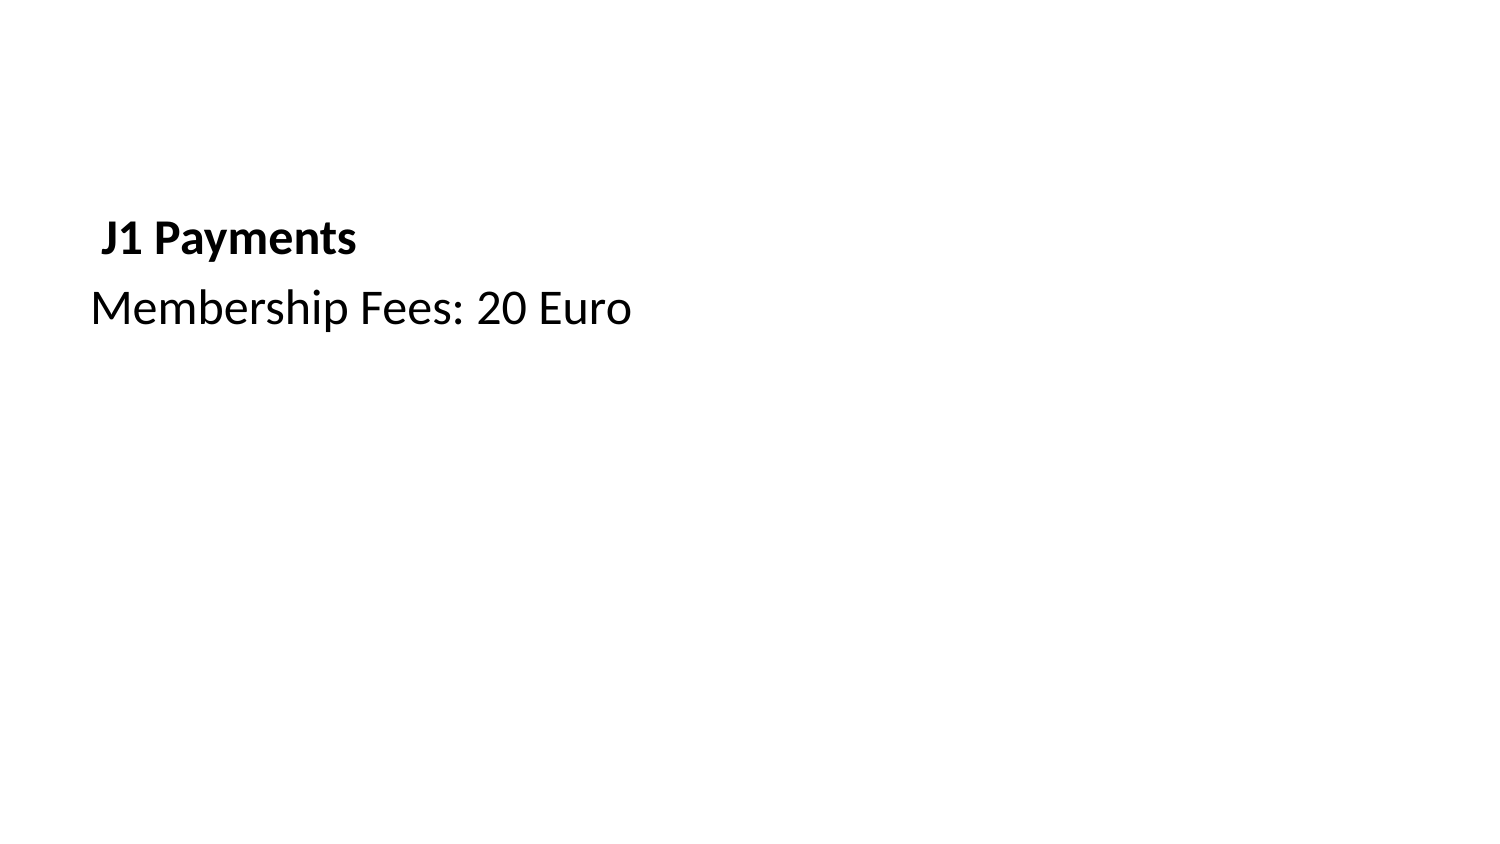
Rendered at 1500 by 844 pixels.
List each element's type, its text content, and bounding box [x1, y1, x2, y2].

list J1 Payments Membership Fees: 20 Euro [75, 196, 1425, 754]
